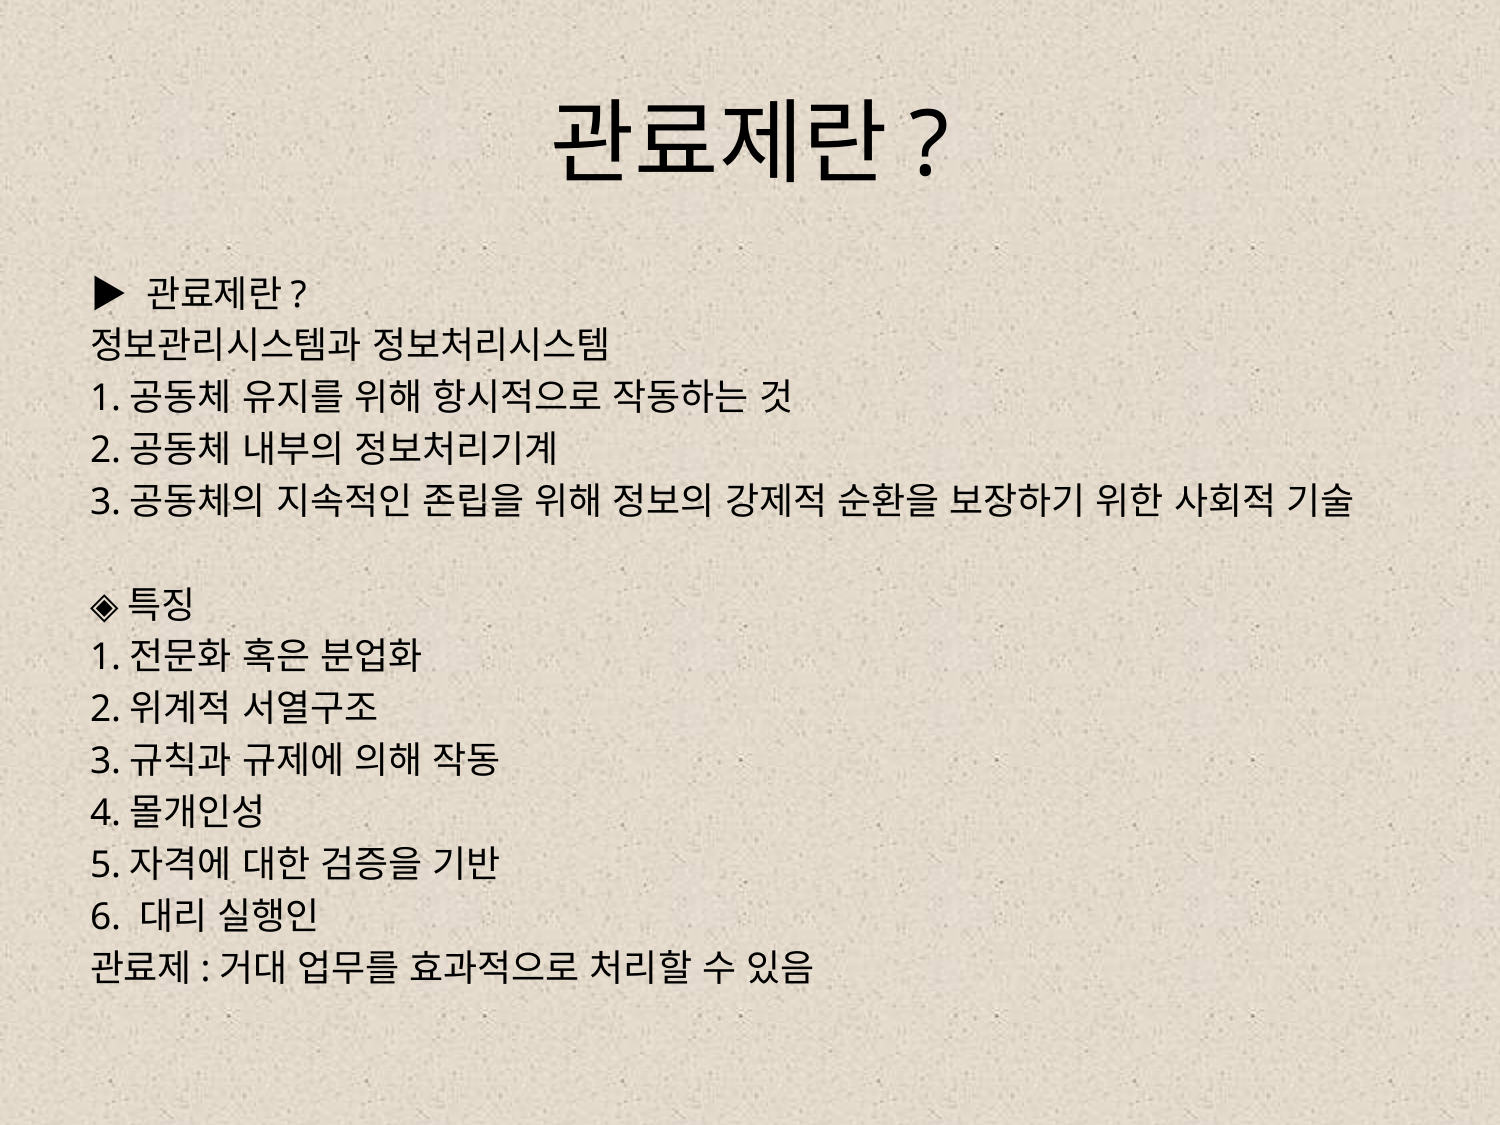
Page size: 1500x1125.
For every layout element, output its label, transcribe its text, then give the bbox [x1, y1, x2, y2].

title 관료제란? [75, 45, 1425, 233]
list ▶ 관료제란? 정보관리시스템과 정보처리시스템 1.공동체 유지를 위해 항시적으로 작동하는 것 2.공동체 내부의 정보처리기계 3.공동체의 지속적인 존립을 위해 정보의 강제적 순환을 보장하기 위한 사회적 기술 ◈특징 1.전문화 혹은 분업화 2.위계적 서열구조 3.규칙과 규제에 의해 작동 4.몰개인성 5.자격에 대한 검증을 기반 6. 대리 실행인 관료제:거대 업무를 효과적으로 처리할 수 있음 [75, 262, 1425, 1005]
picture [0, 0, 1500, 1125]
